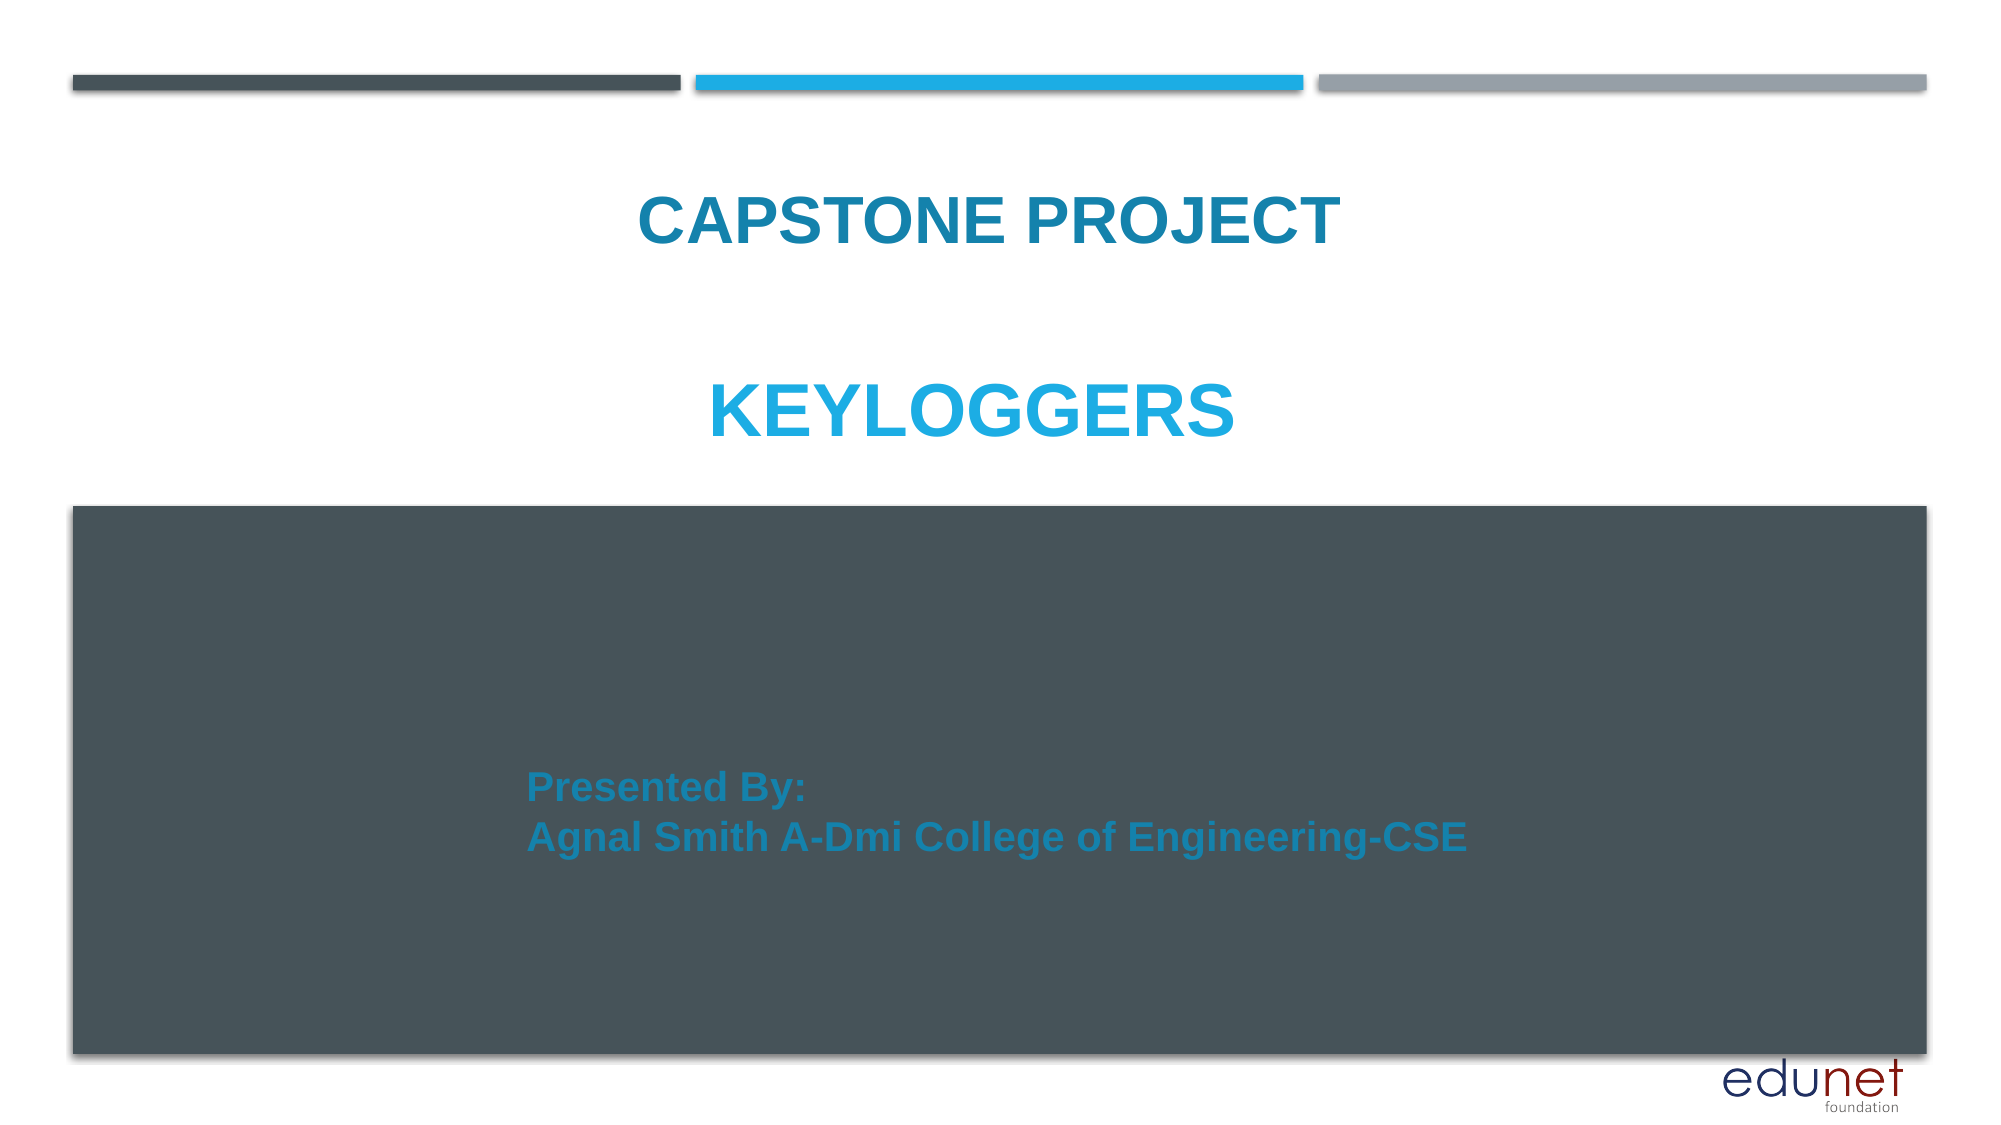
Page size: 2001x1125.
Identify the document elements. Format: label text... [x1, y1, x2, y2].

title keyloggers [222, 298, 1723, 460]
text_box CAPSTONE PROJECT [0, 169, 2000, 265]
text_box Presented By: Agnal Smith A-Dmi College of Engineering-CSE [511, 752, 1821, 868]
picture [1719, 1056, 1905, 1116]
